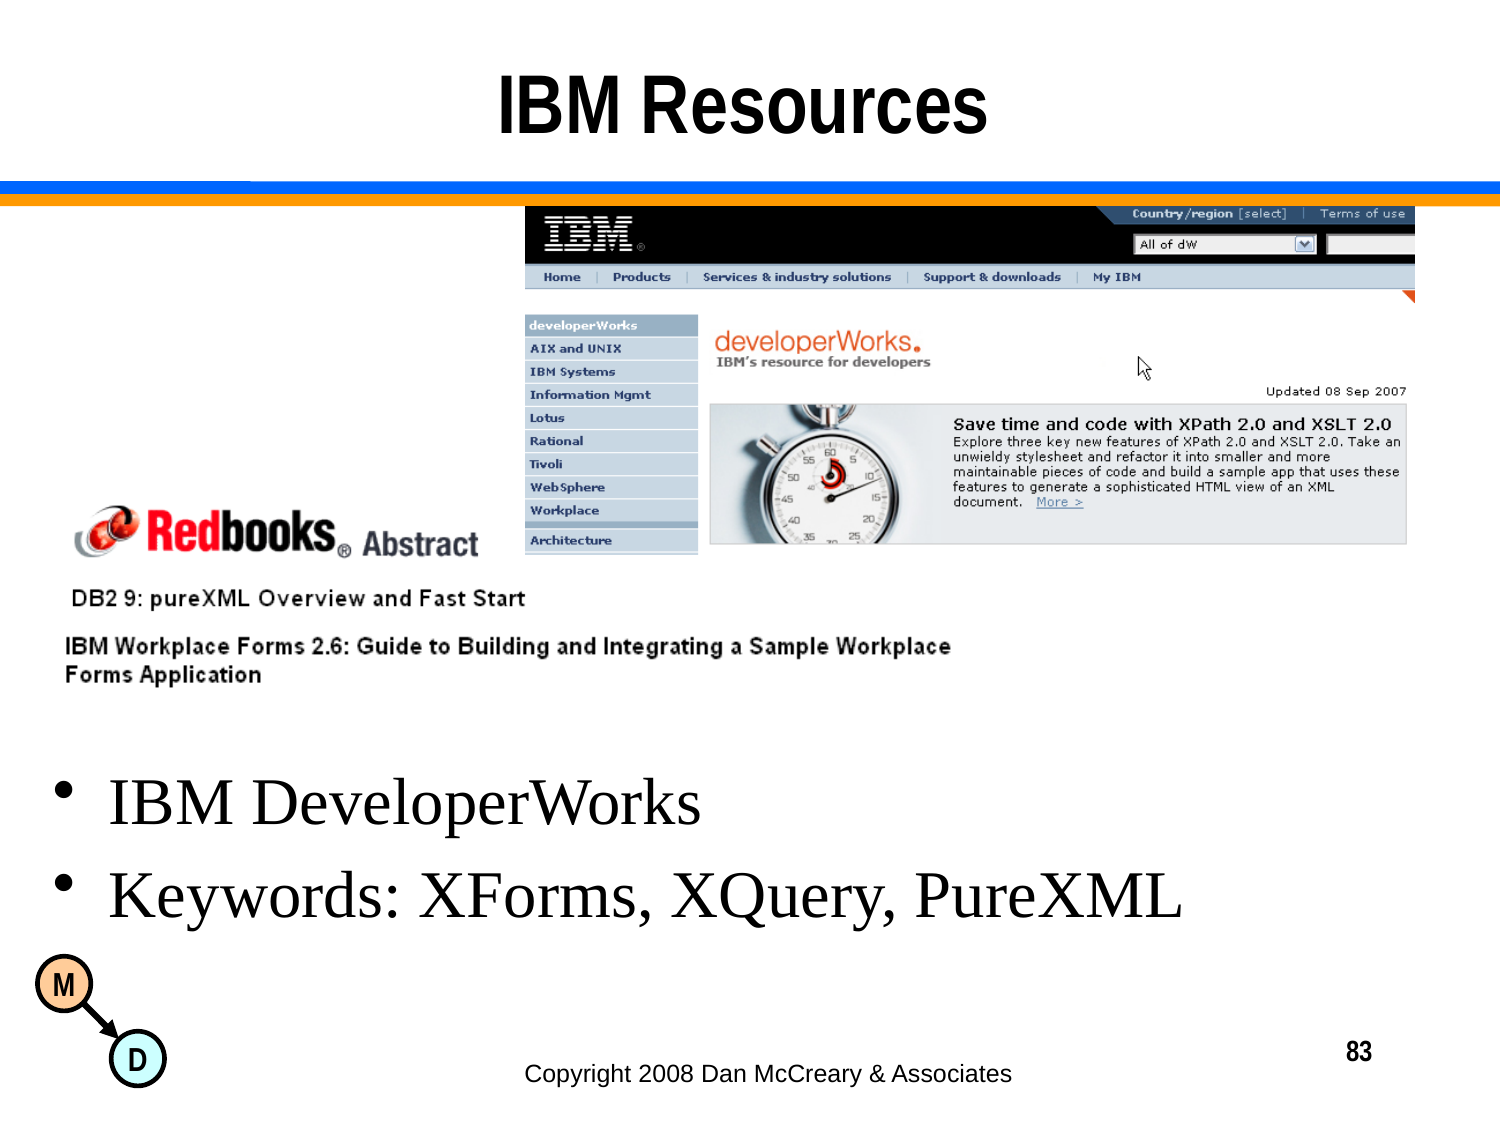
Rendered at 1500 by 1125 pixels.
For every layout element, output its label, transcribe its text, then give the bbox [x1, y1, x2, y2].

list IBM DeveloperWorks Keywords: XForms, XQuery, PureXML [37, 750, 1388, 1030]
slide_number [112, 1030, 425, 1100]
slide_number 83 [1074, 1030, 1388, 1100]
picture [62, 631, 960, 694]
picture [62, 206, 1415, 621]
footer Copyright 2008 Dan McCreary & Associates [425, 1050, 1074, 1100]
title IBM Resources [262, 56, 1225, 144]
